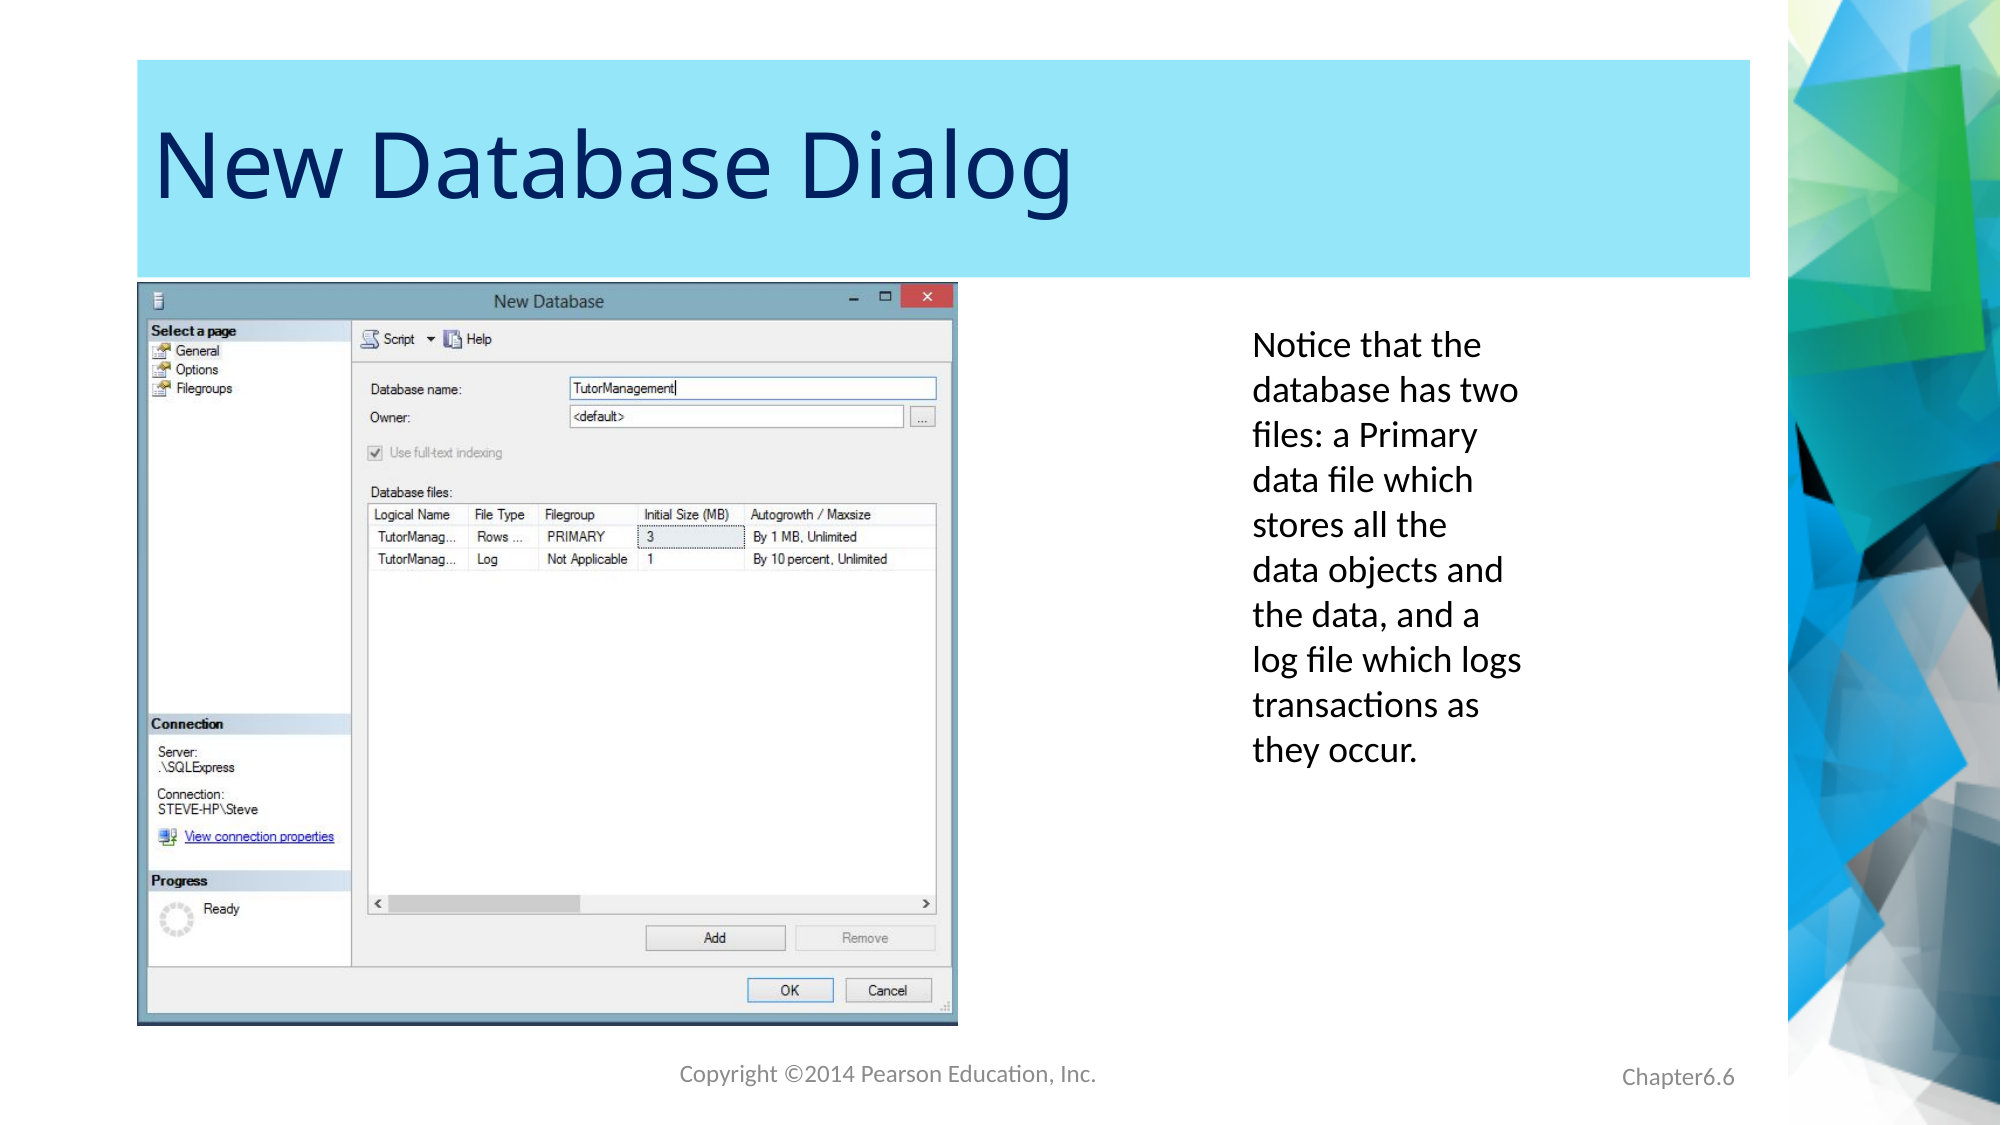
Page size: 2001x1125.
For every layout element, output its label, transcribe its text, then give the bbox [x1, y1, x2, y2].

picture [137, 282, 958, 1026]
picture [1788, 0, 2000, 552]
title New Database Dialog [137, 59, 1750, 278]
text_box Notice that the database has two files: a Primary data file which stores all the data objects and the data, and a log file which logs transactions as they occur. [1237, 312, 1538, 778]
picture [1788, 462, 2000, 1125]
slide_number Chapter6.6 [1373, 1045, 1750, 1106]
